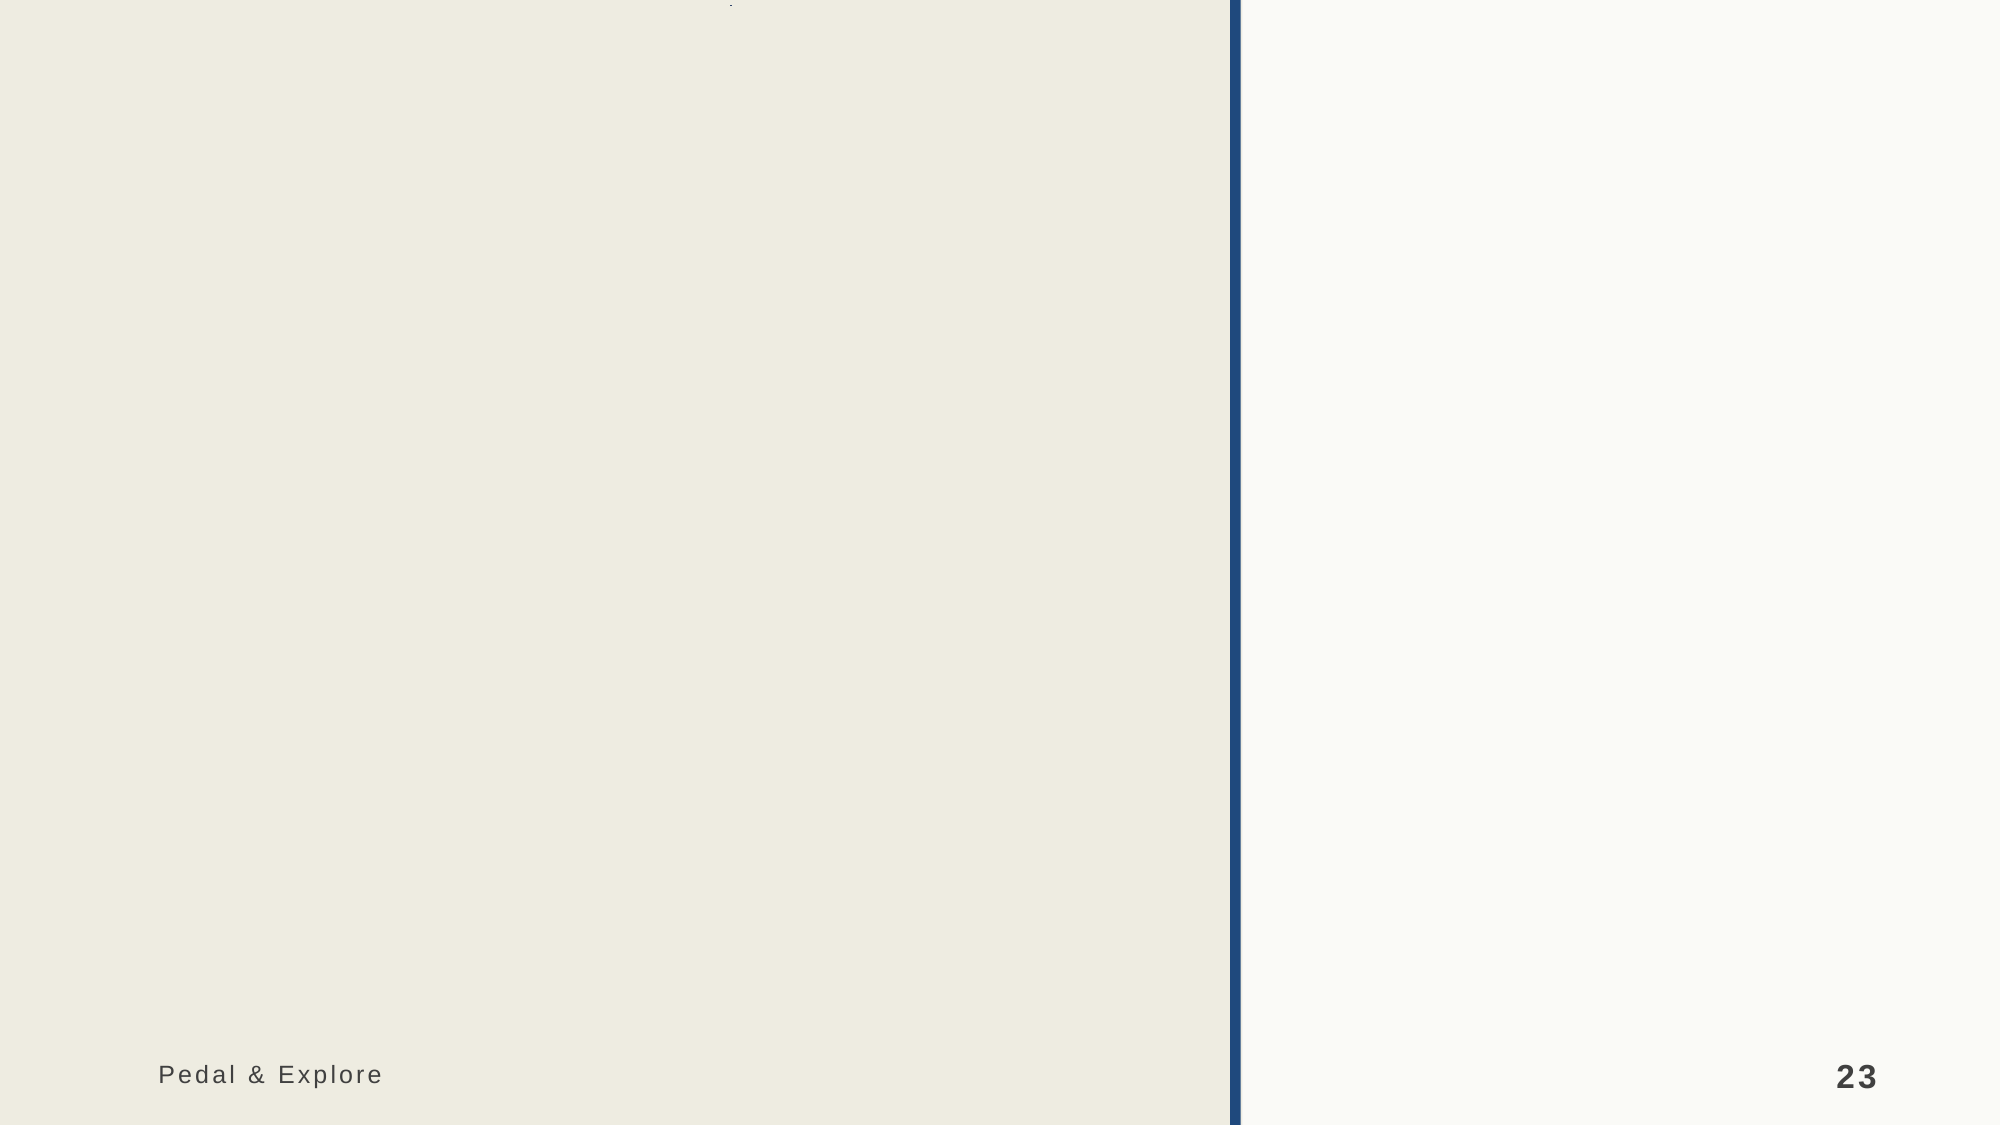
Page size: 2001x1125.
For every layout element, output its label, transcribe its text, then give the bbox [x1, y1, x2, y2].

slide_number 23 [1733, 1035, 1895, 1110]
footer Pedal & Explore [140, 1035, 1126, 1110]
